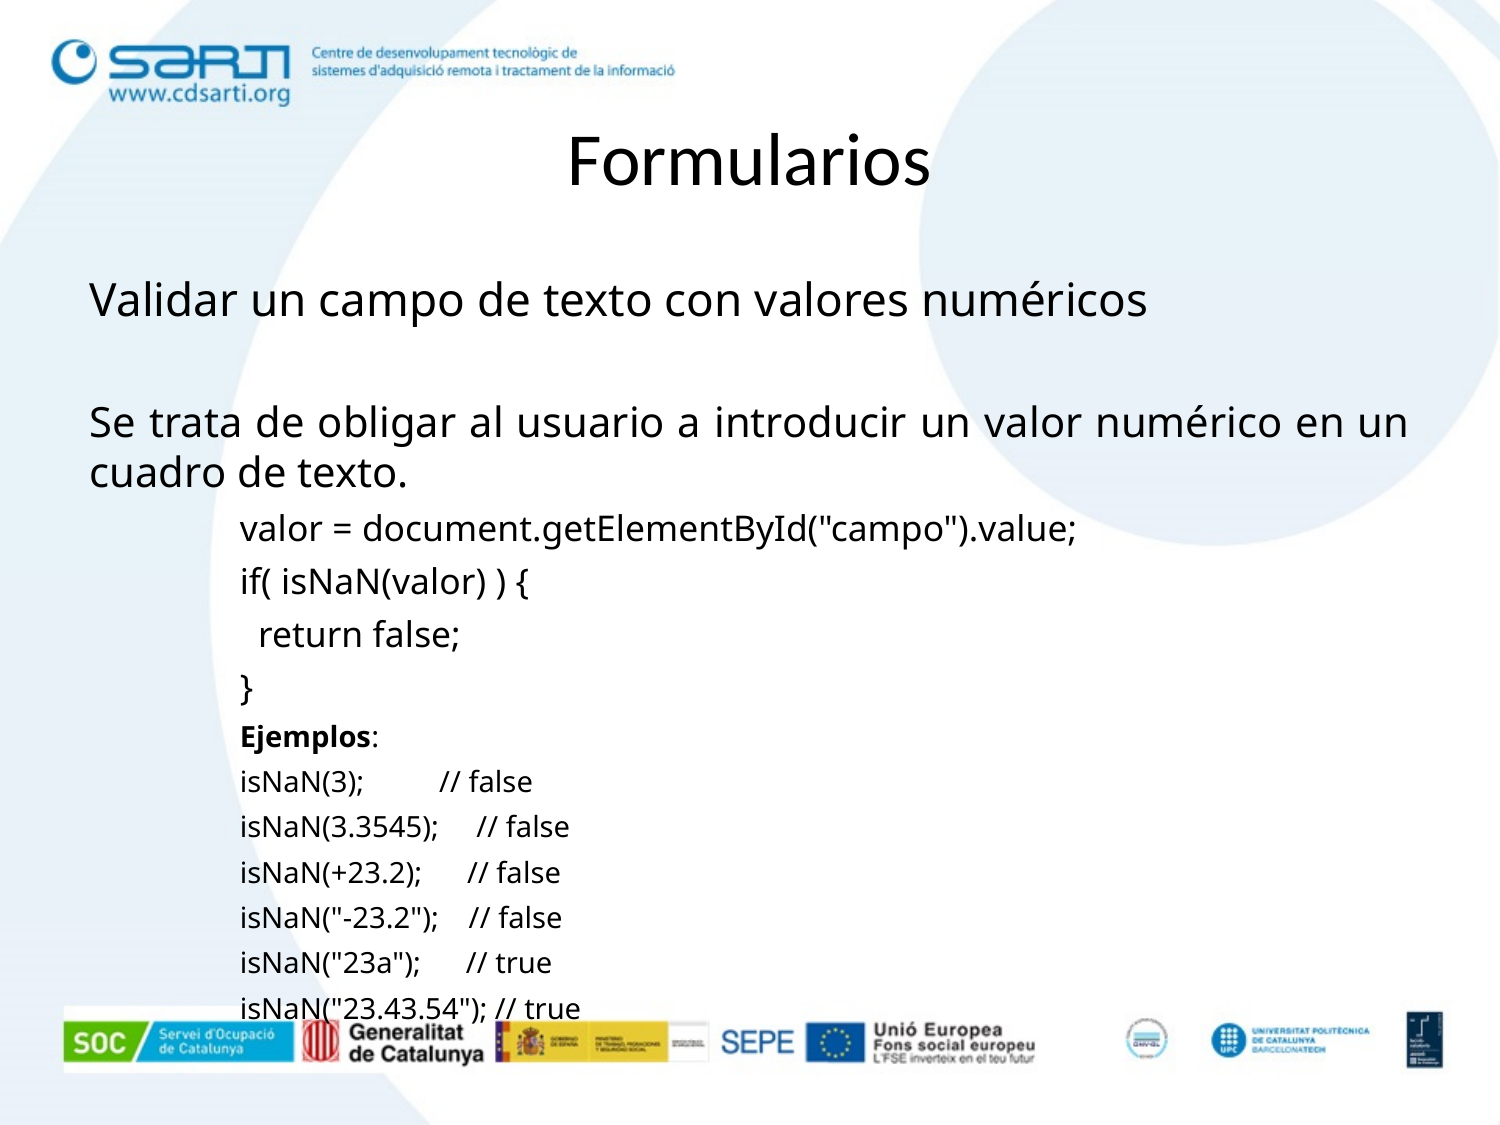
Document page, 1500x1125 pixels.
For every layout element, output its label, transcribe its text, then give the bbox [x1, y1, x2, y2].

text_box Validar un campo de texto con valores numéricos Se trata de obligar al usuario a introducir un valor numérico en un cuadro de texto. valor = document.getElementById("campo").value; if( isNaN(valor) ) { return false; } Ejemplos: isNaN(3); // false isNaN(3.3545); // false isNaN(+23.2); // false isNaN("-23.2"); // false isNaN("23a"); // true isNaN("23.43.54"); // true [74, 262, 1425, 1024]
text_box Formularios [74, 103, 1425, 209]
picture [0, 0, 1500, 1125]
